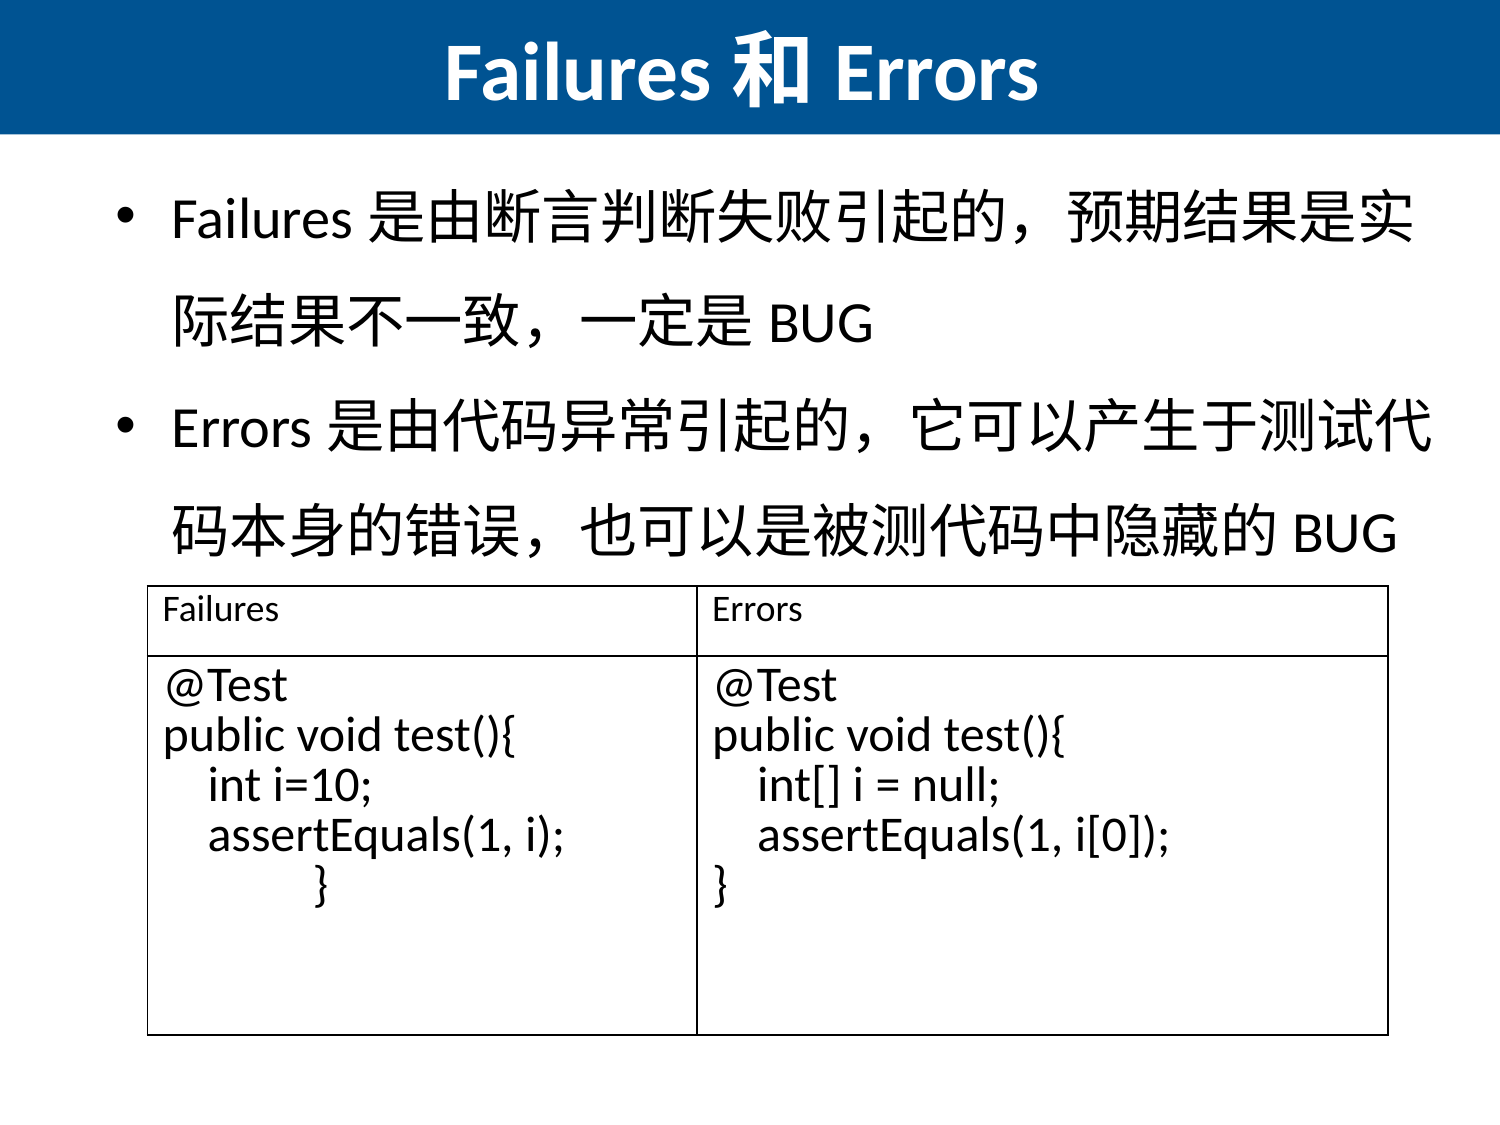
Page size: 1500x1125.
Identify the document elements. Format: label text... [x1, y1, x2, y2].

table_cell @Test public void test(){ int[] i = null; assertEquals(1, i[0]); } [698, 657, 1387, 1034]
table_header Failures [148, 587, 696, 655]
table_cell @Test public void test(){ int i=10; assertEquals(1, i); } [148, 657, 696, 1034]
list Failures是由断言判断失败引起的，预期结果是实际结果不一致，一定是BUG Errors是由代码异常引起的，它可以产生于测试代码本身的错误，也可以是被测代码中隐藏的BUG [100, 137, 1471, 982]
table_header Errors [698, 587, 1387, 655]
title Failures和Errors [2, 0, 1483, 135]
